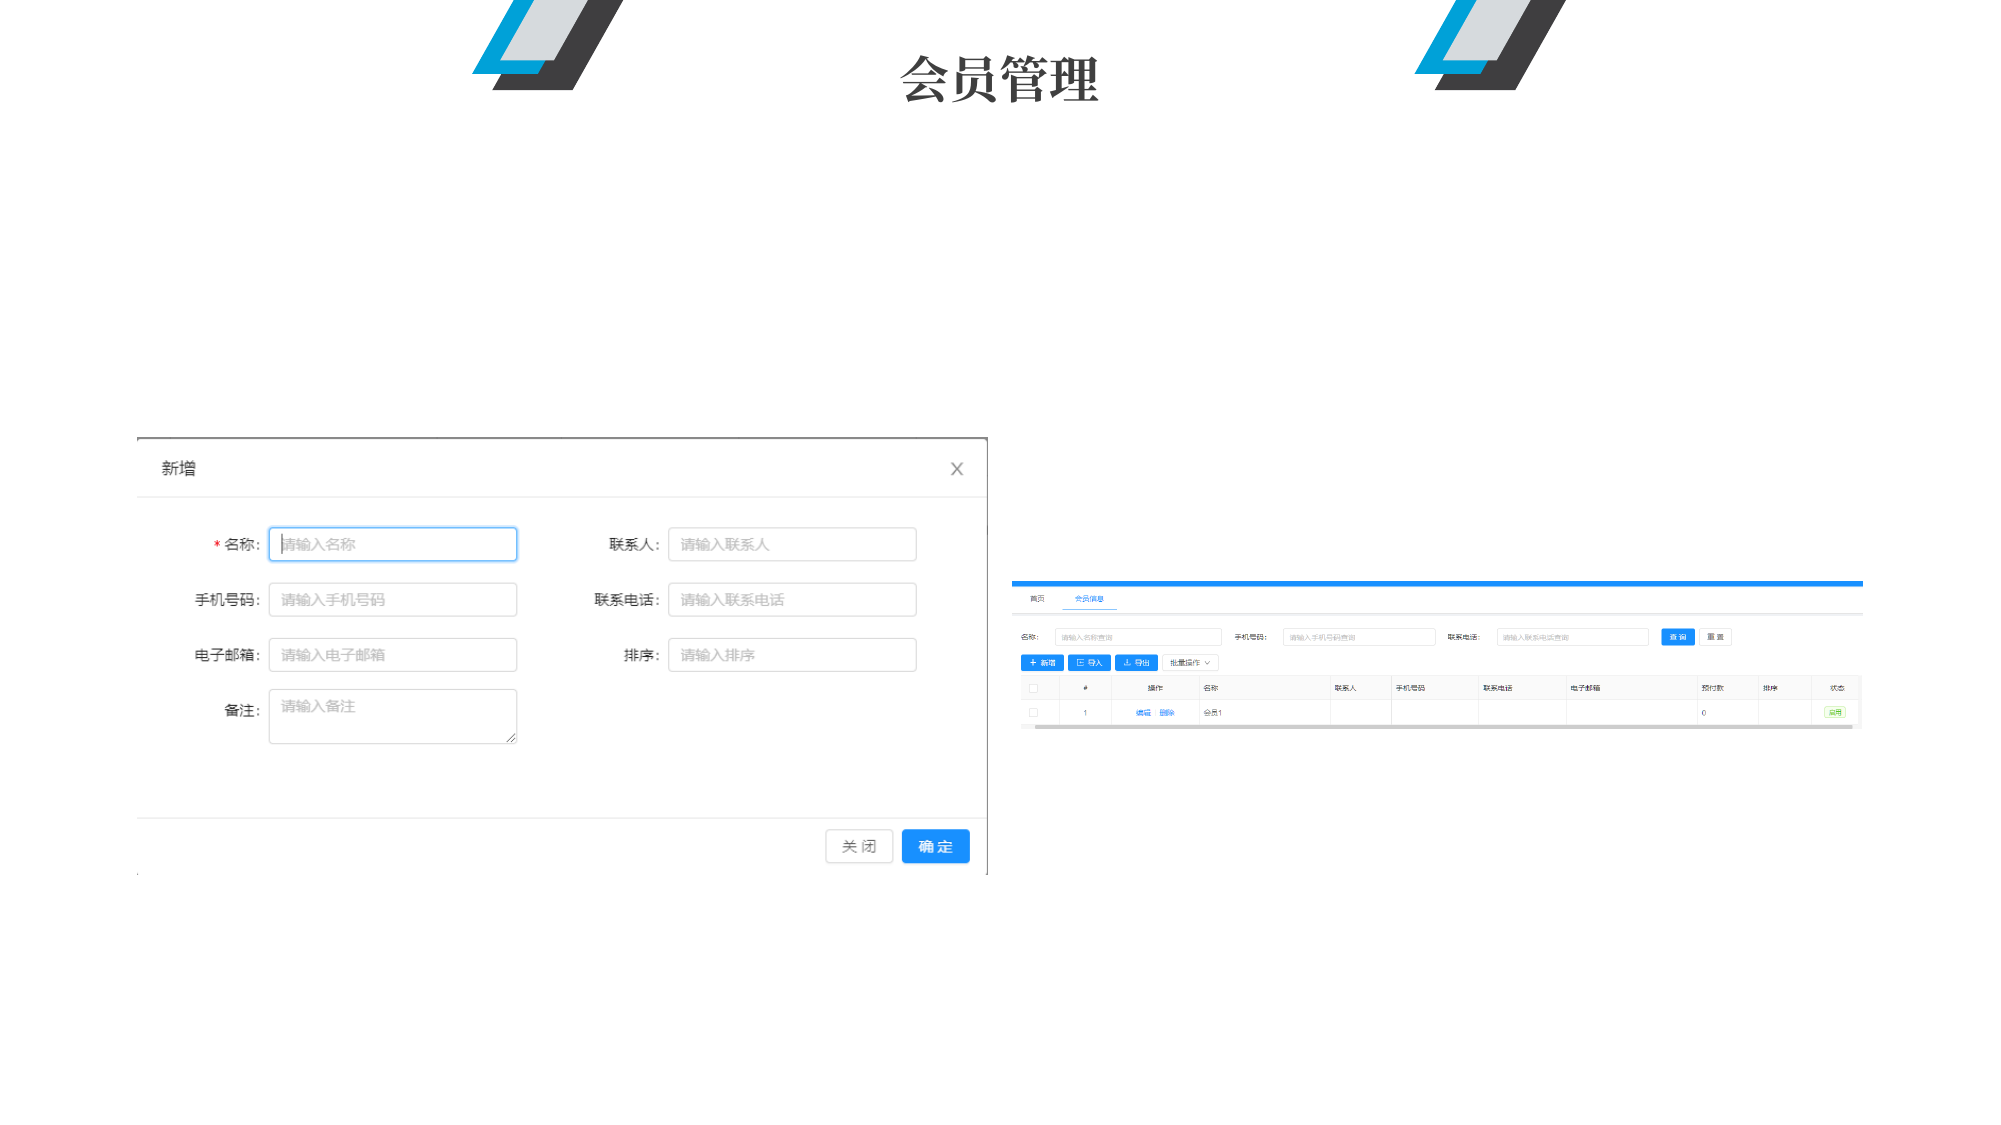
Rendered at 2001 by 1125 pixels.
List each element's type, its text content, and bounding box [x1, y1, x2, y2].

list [1012, 581, 1863, 731]
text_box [472, 0, 624, 91]
text_box 会员管理 [884, 40, 1115, 116]
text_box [1414, 0, 1567, 91]
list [137, 437, 988, 875]
